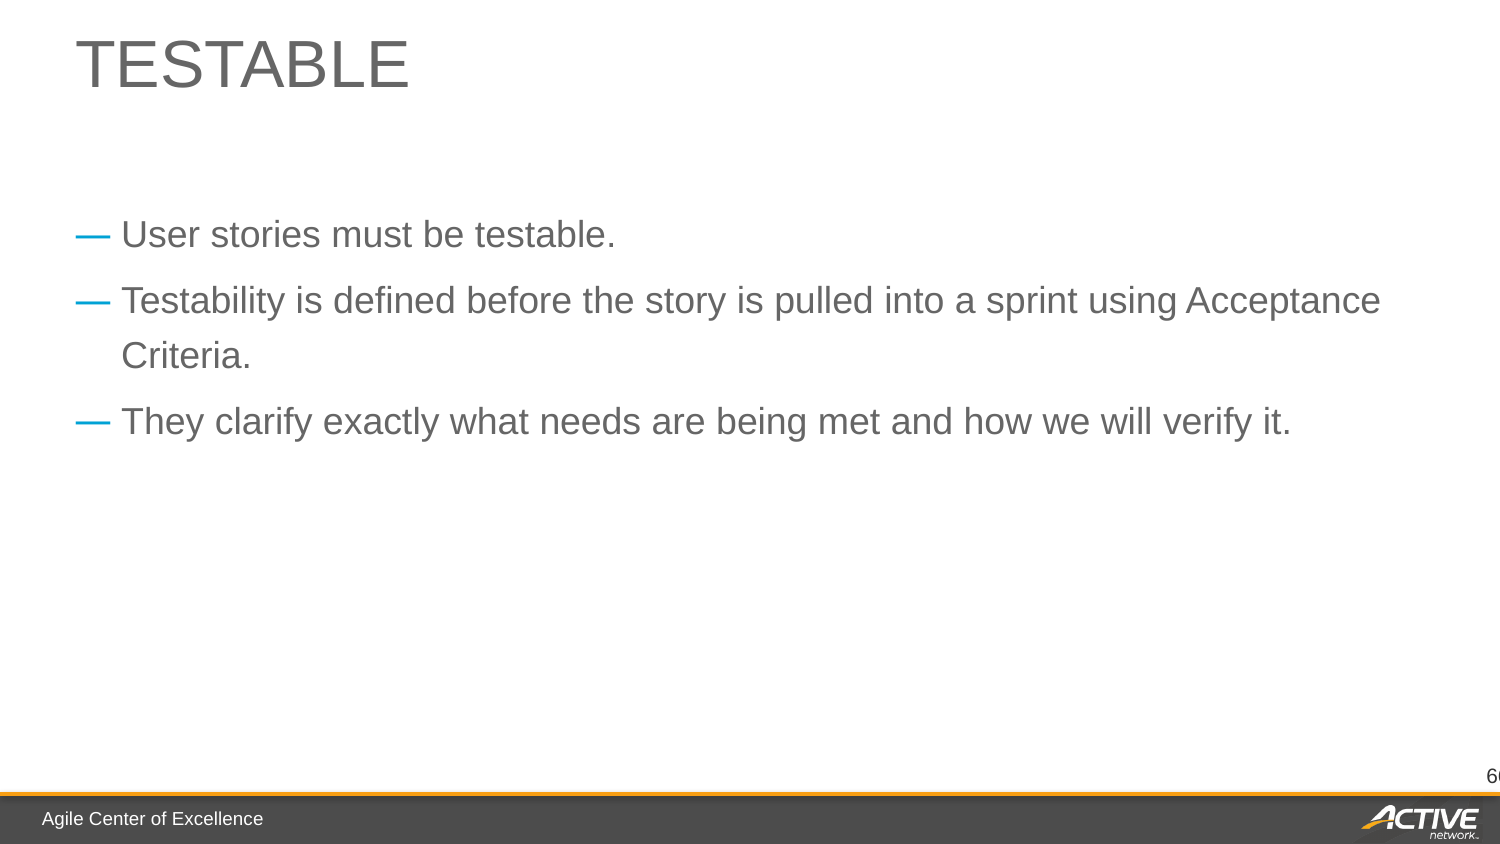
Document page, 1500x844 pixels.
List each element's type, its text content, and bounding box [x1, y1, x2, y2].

title Testable [0, 10, 1458, 112]
picture [1361, 805, 1479, 839]
list User stories must be testable. Testability is defined before the story is pulled into a sprint using Acceptance Criteria. They clarify exactly what needs are being met and how we will verify it. [59, 136, 1455, 778]
